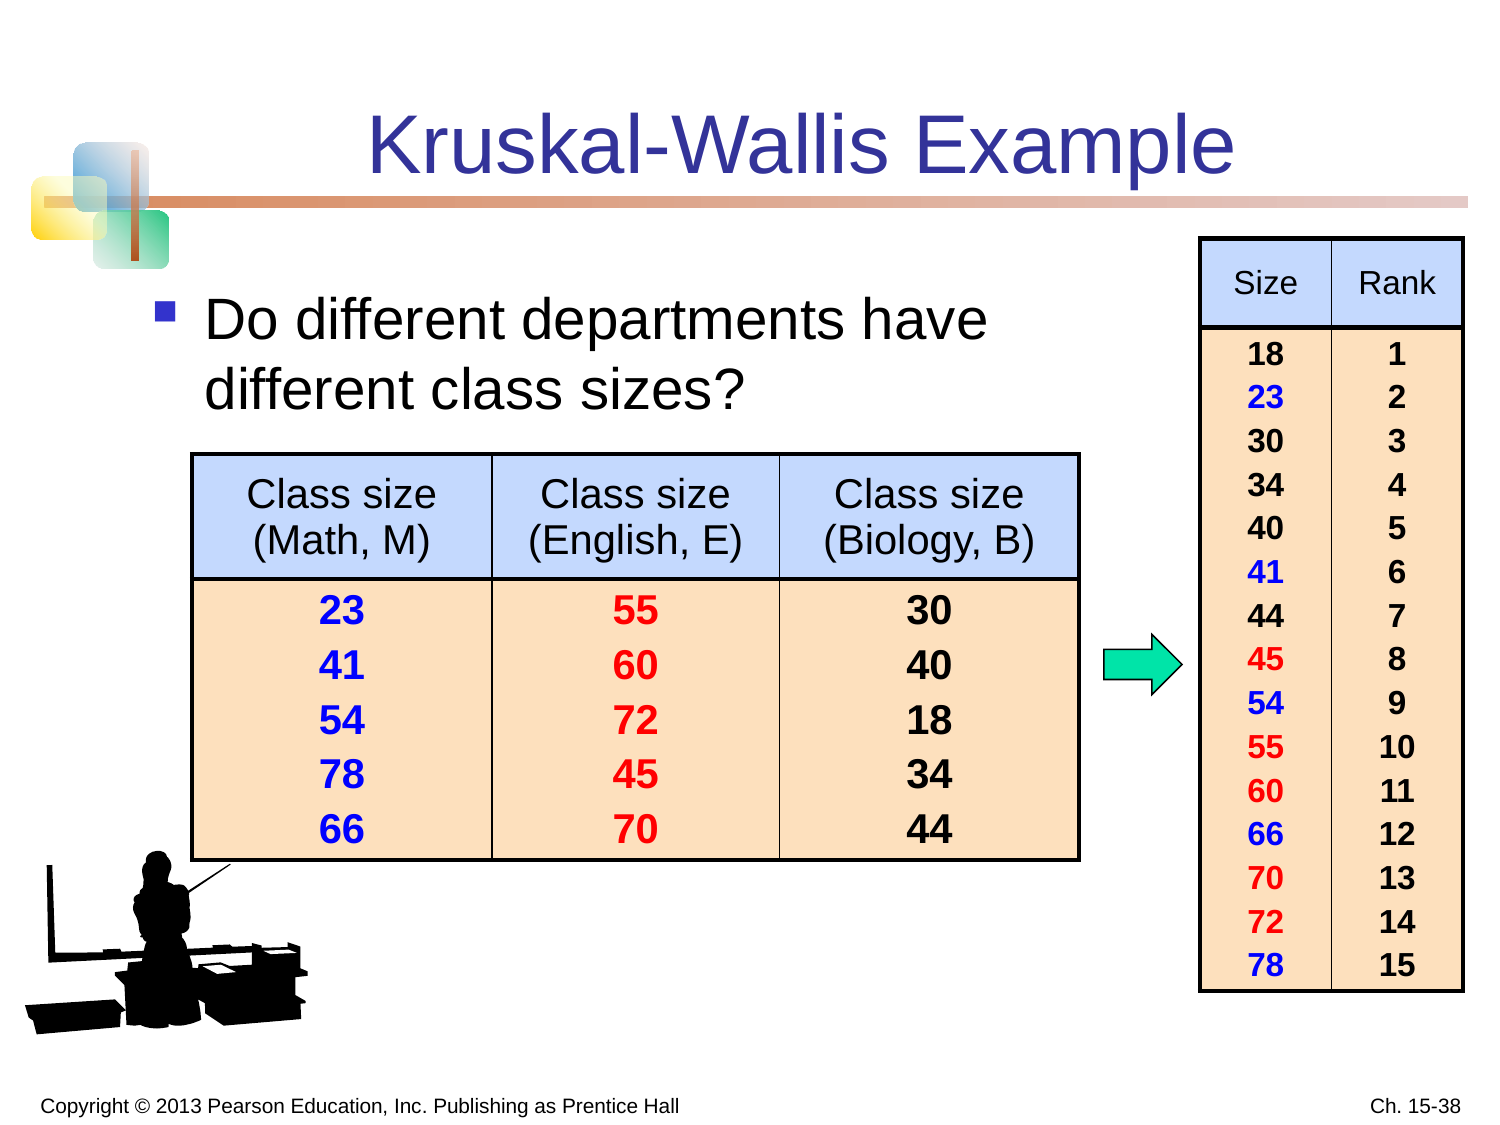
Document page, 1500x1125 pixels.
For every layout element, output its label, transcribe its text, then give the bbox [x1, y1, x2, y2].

table_header Size [1202, 241, 1331, 325]
table_header Class size (Biology, B) [780, 456, 1077, 577]
table_cell 55 60 72 45 70 [493, 581, 779, 858]
list Do different departments have different class sizes? [137, 274, 1111, 454]
slide_number Ch. 15-38 [1124, 1071, 1476, 1125]
text_box [1103, 634, 1183, 695]
title Kruskal-Wallis Example [162, 58, 1442, 197]
table_header Rank [1332, 241, 1461, 325]
table_cell 18 23 30 34 40 41 44 45 54 55 60 66 70 72 78 [1202, 330, 1331, 989]
picture [24, 849, 309, 1035]
table_cell 1 2 3 4 5 6 7 8 9 10 11 12 13 14 15 [1332, 330, 1461, 989]
table_header Class size (English, E) [493, 456, 779, 577]
table_cell 23 41 54 78 66 [194, 581, 491, 858]
footer Copyright © 2013 Pearson Education, Inc. Publishing as Prentice Hall [0, 1071, 721, 1125]
table_cell 30 40 18 34 44 [780, 581, 1077, 858]
table_header Class size (Math, M) [194, 456, 491, 577]
